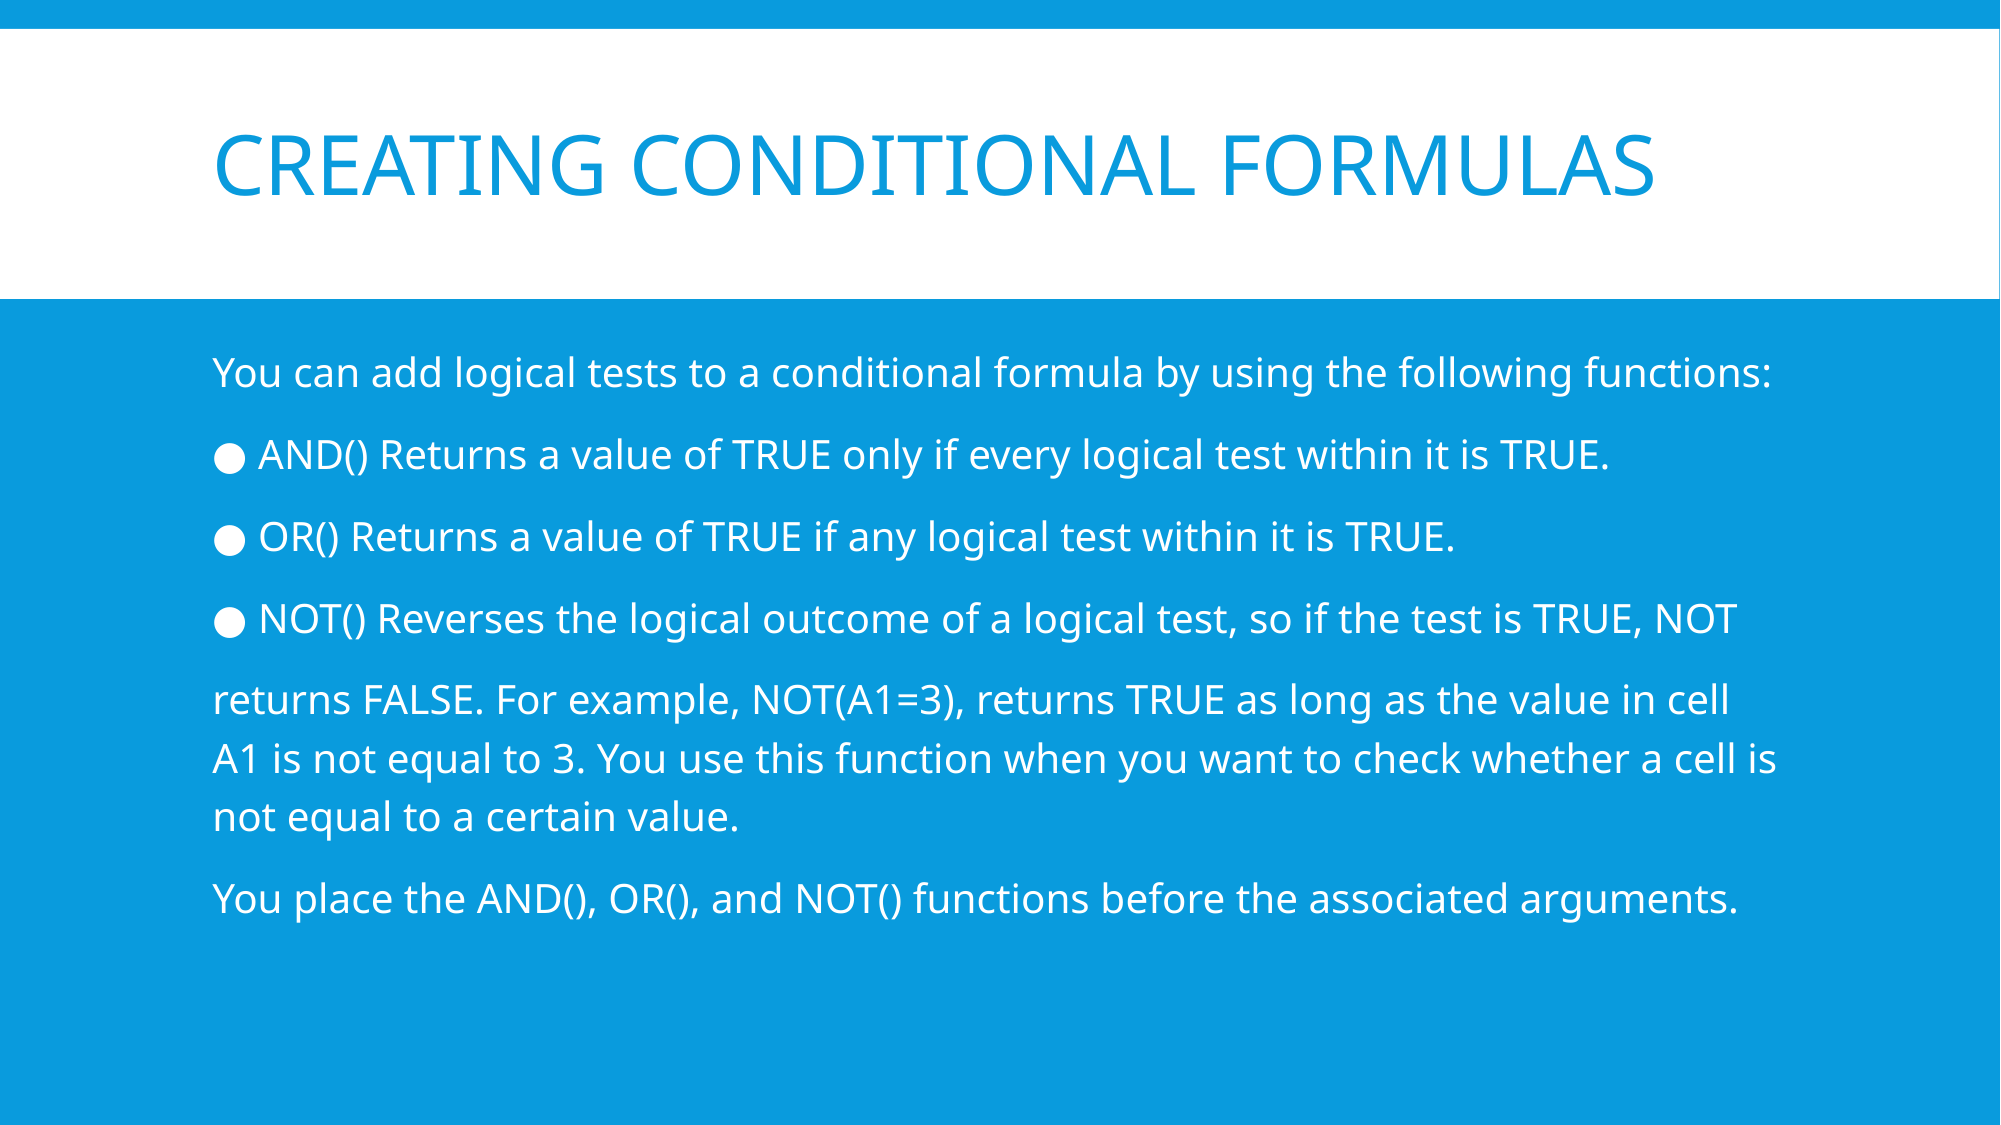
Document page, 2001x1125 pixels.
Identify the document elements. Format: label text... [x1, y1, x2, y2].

title Creating Conditional Formulas [197, 46, 1803, 295]
list You can add logical tests to a conditional formula by using the following functions: ● AND() Returns a value of TRUE only if every logical test within it is TRUE. ● OR() Returns a value of TRUE if any logical test within it is TRUE. ● NOT() Reverses the logical outcome of a logical test, so if the test is TRUE, NOT returns FALSE. For example, NOT(A1=3), returns TRUE as long as the value in cell A1 is not equal to 3. You use this function when you want to check whether a cell is not equal to a certain value. You place the AND(), OR(), and NOT() functions before the associated arguments. [197, 329, 1803, 1020]
